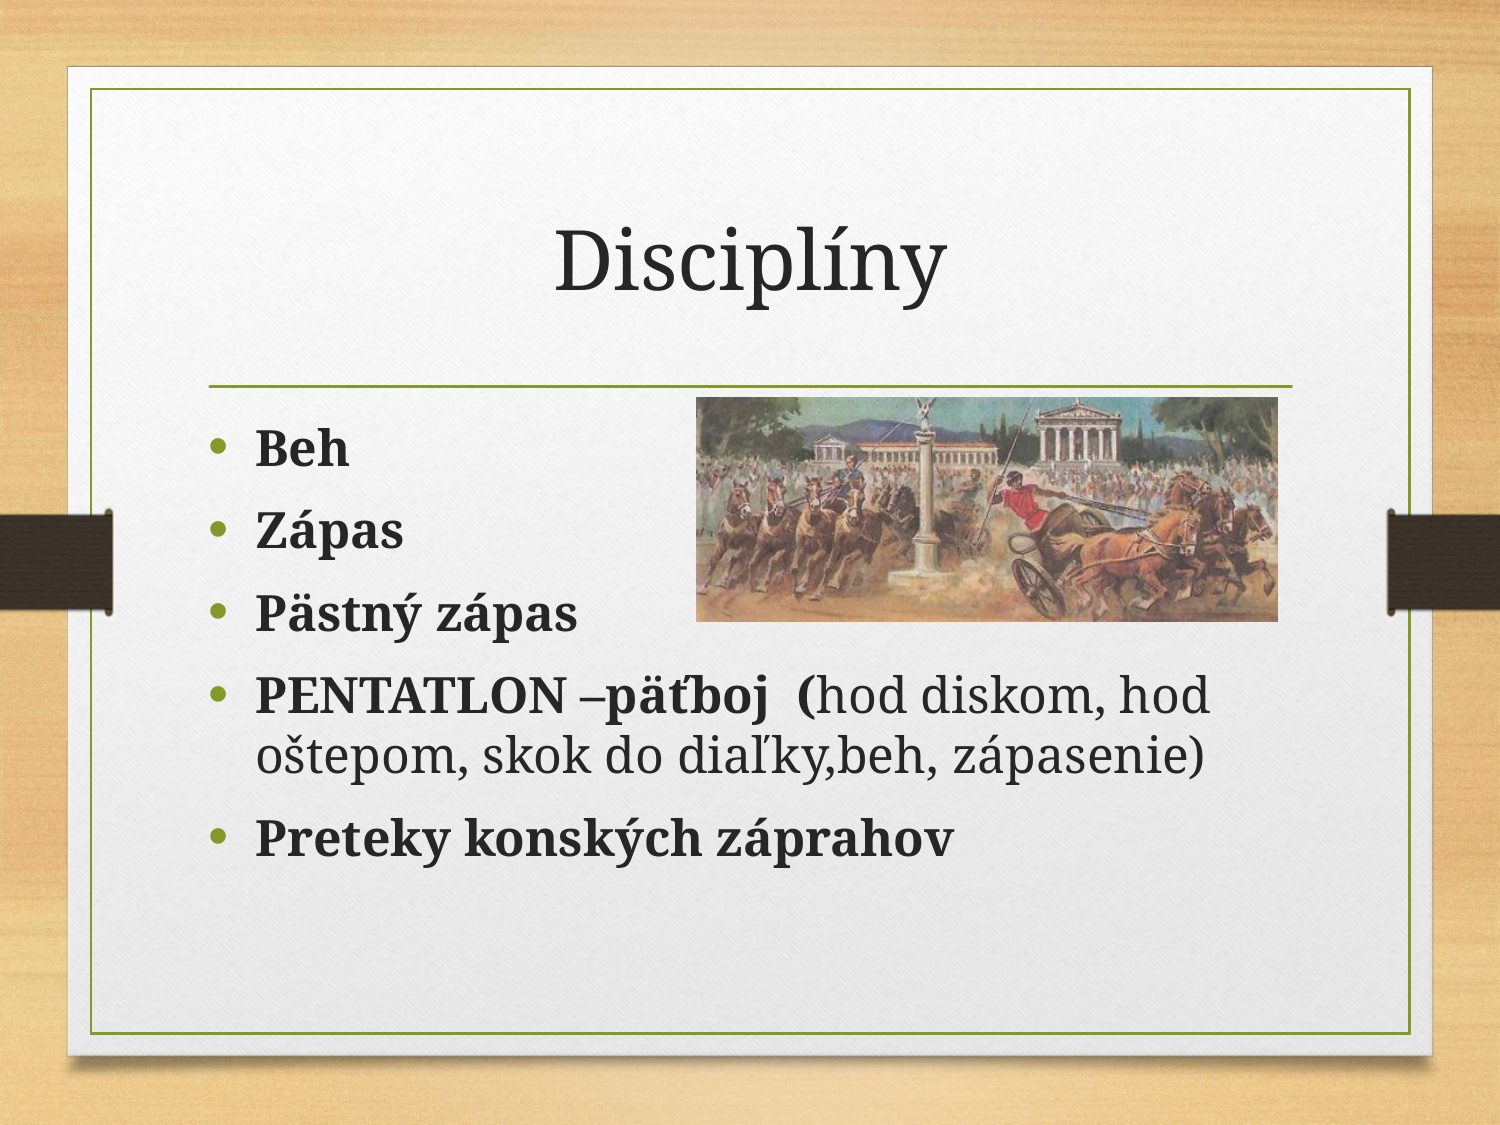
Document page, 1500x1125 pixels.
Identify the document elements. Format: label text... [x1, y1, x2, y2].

title Disciplíny [193, 150, 1309, 365]
list Beh Zápas Pästný zápas PENTATLON –päťboj (hod diskom, hod oštepom, skok do diaľky,beh, zápasenie) Preteky konských záprahov [193, 408, 1309, 974]
picture [0, 0, 1500, 1125]
